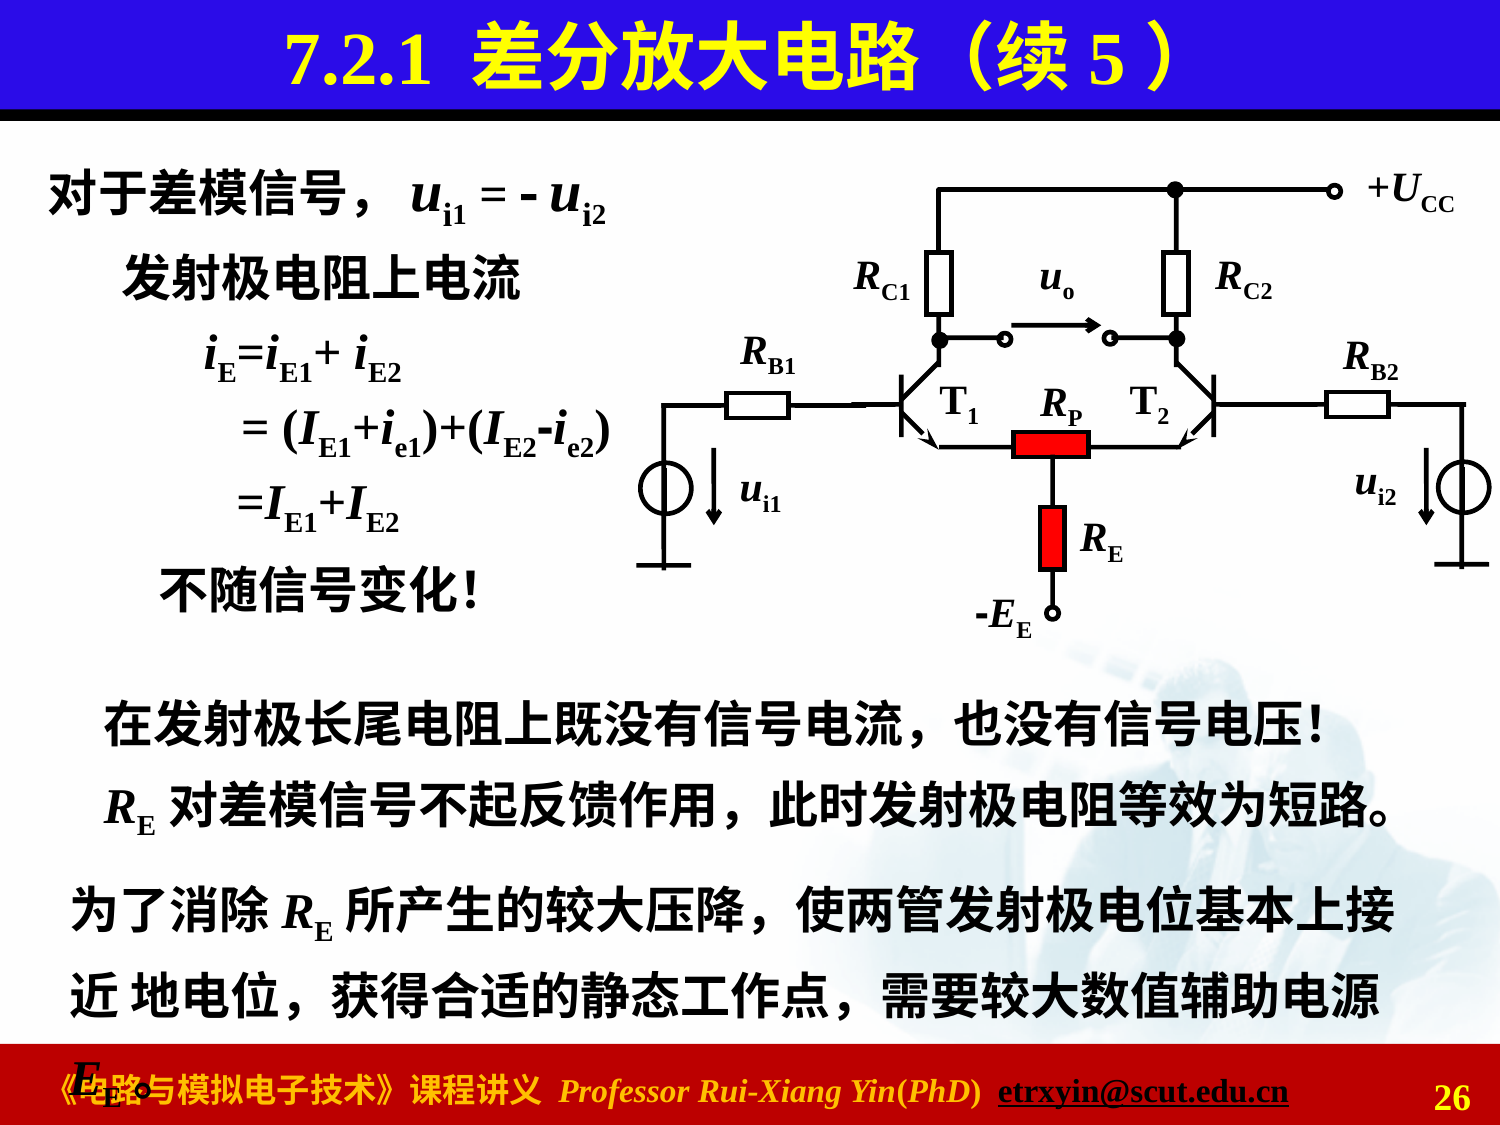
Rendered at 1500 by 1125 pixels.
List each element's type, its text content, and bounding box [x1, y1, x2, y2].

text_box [638, 152, 1490, 644]
picture [0, 121, 1500, 1043]
text_box 对于差模信号，ui1 =  ui2 [33, 145, 634, 241]
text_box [105, 239, 641, 538]
slide_number 26 [1460, 1065, 1486, 1113]
text_box 为了消除RE所产生的较大压降，使两管发射极电位基本上接近 地电位，获得合适的静态工作点，需要较大数值辅助电源EE。 [54, 850, 1460, 1121]
text_box 在发射极长尾电阻上既没有信号电流，也没有信号电压！ RE对差模信号不起反馈作用，此时发射极电阻等效为短路。 [88, 667, 1492, 849]
title 7.2.1 差分放大电路（续5） [0, 0, 1500, 110]
text_box 不随信号变化！ [143, 551, 524, 627]
